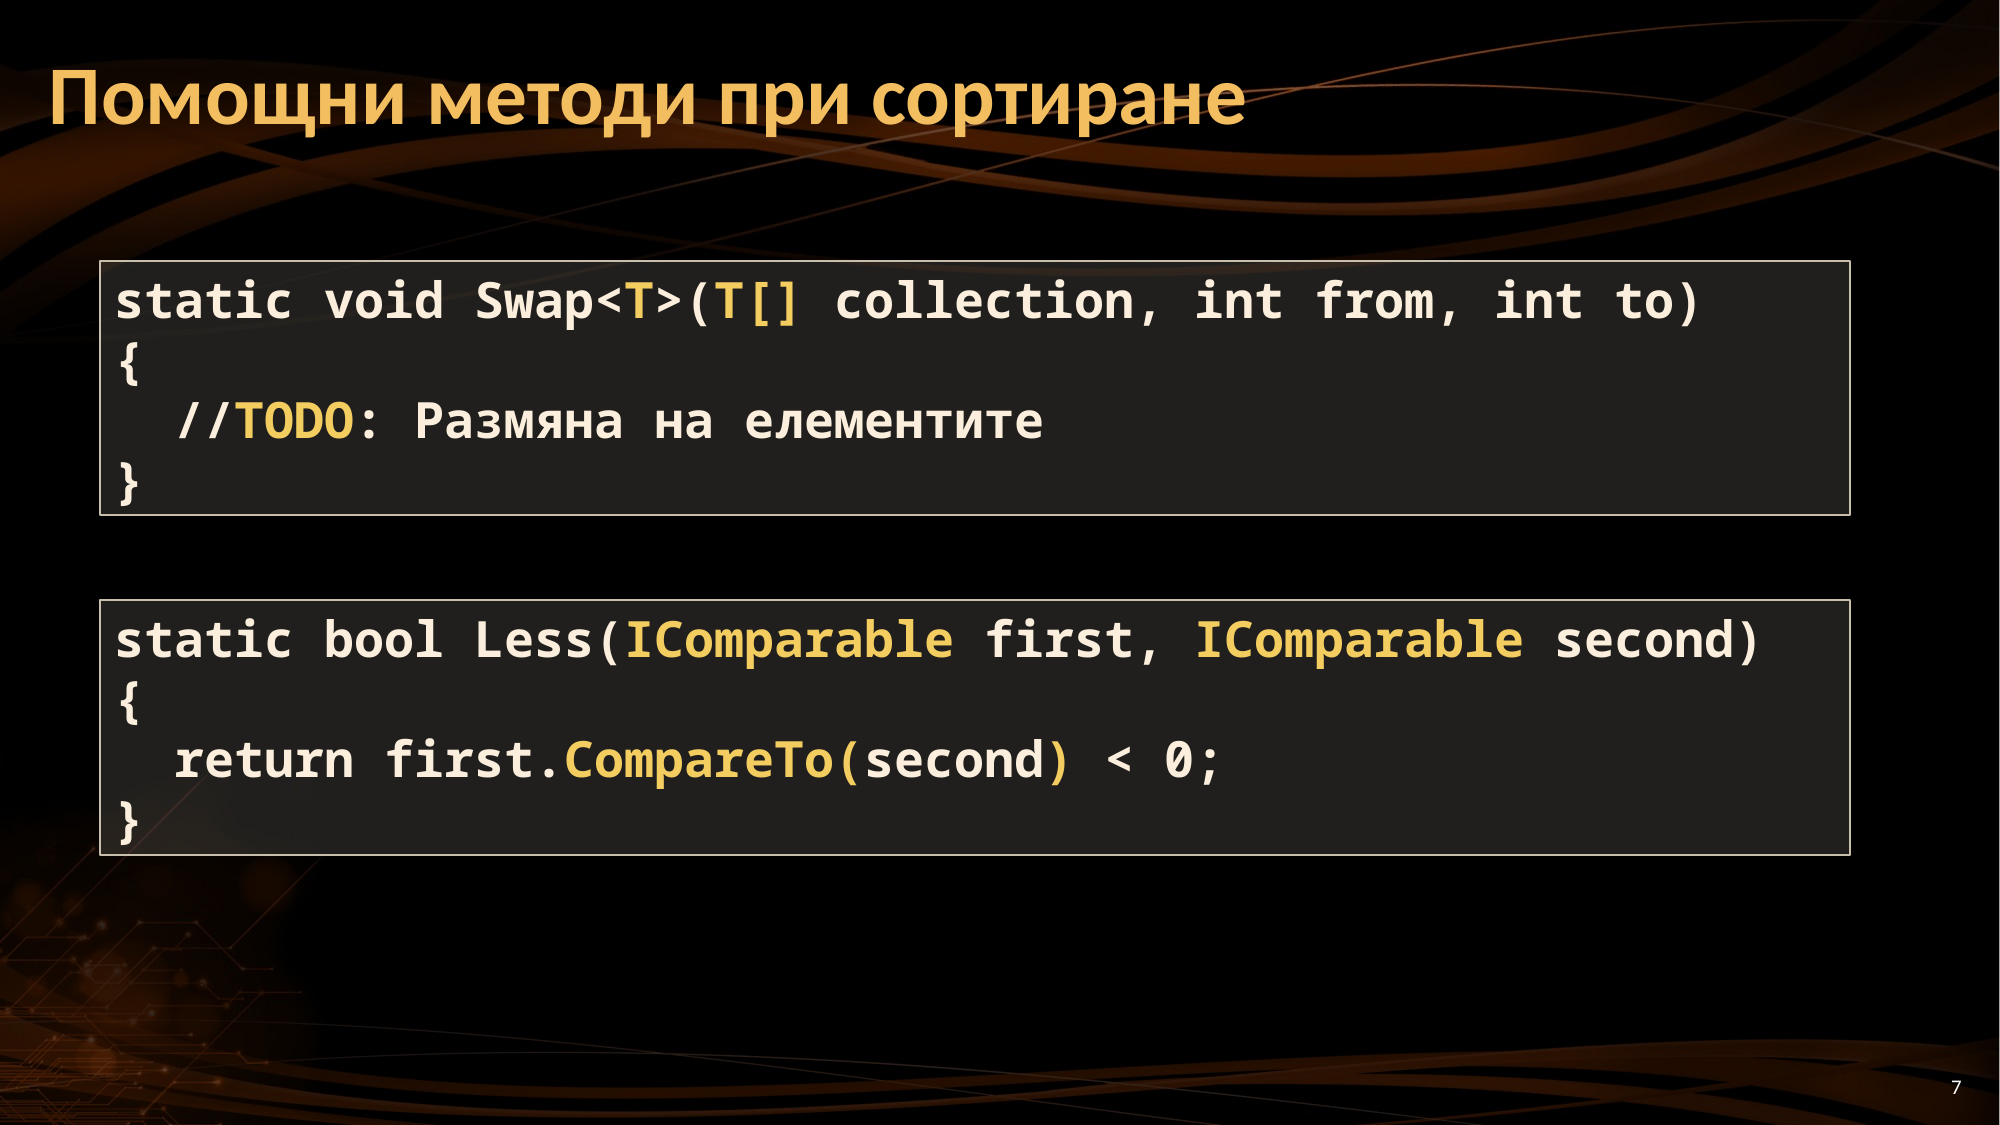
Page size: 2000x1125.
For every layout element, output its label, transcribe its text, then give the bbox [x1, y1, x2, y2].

text_box static bool Less(IComparable first, IComparable second) { return first.CompareTo(second) < 0; } [99, 599, 1850, 855]
text_box static void Swap<T>(T[] collection, int from, int to) { //TODO: Размяна на елементите } [99, 260, 1850, 516]
slide_number 7 [1897, 1070, 1968, 1103]
title Помощни методи при сортиране [30, 6, 1602, 189]
picture [0, 0, 2000, 1125]
